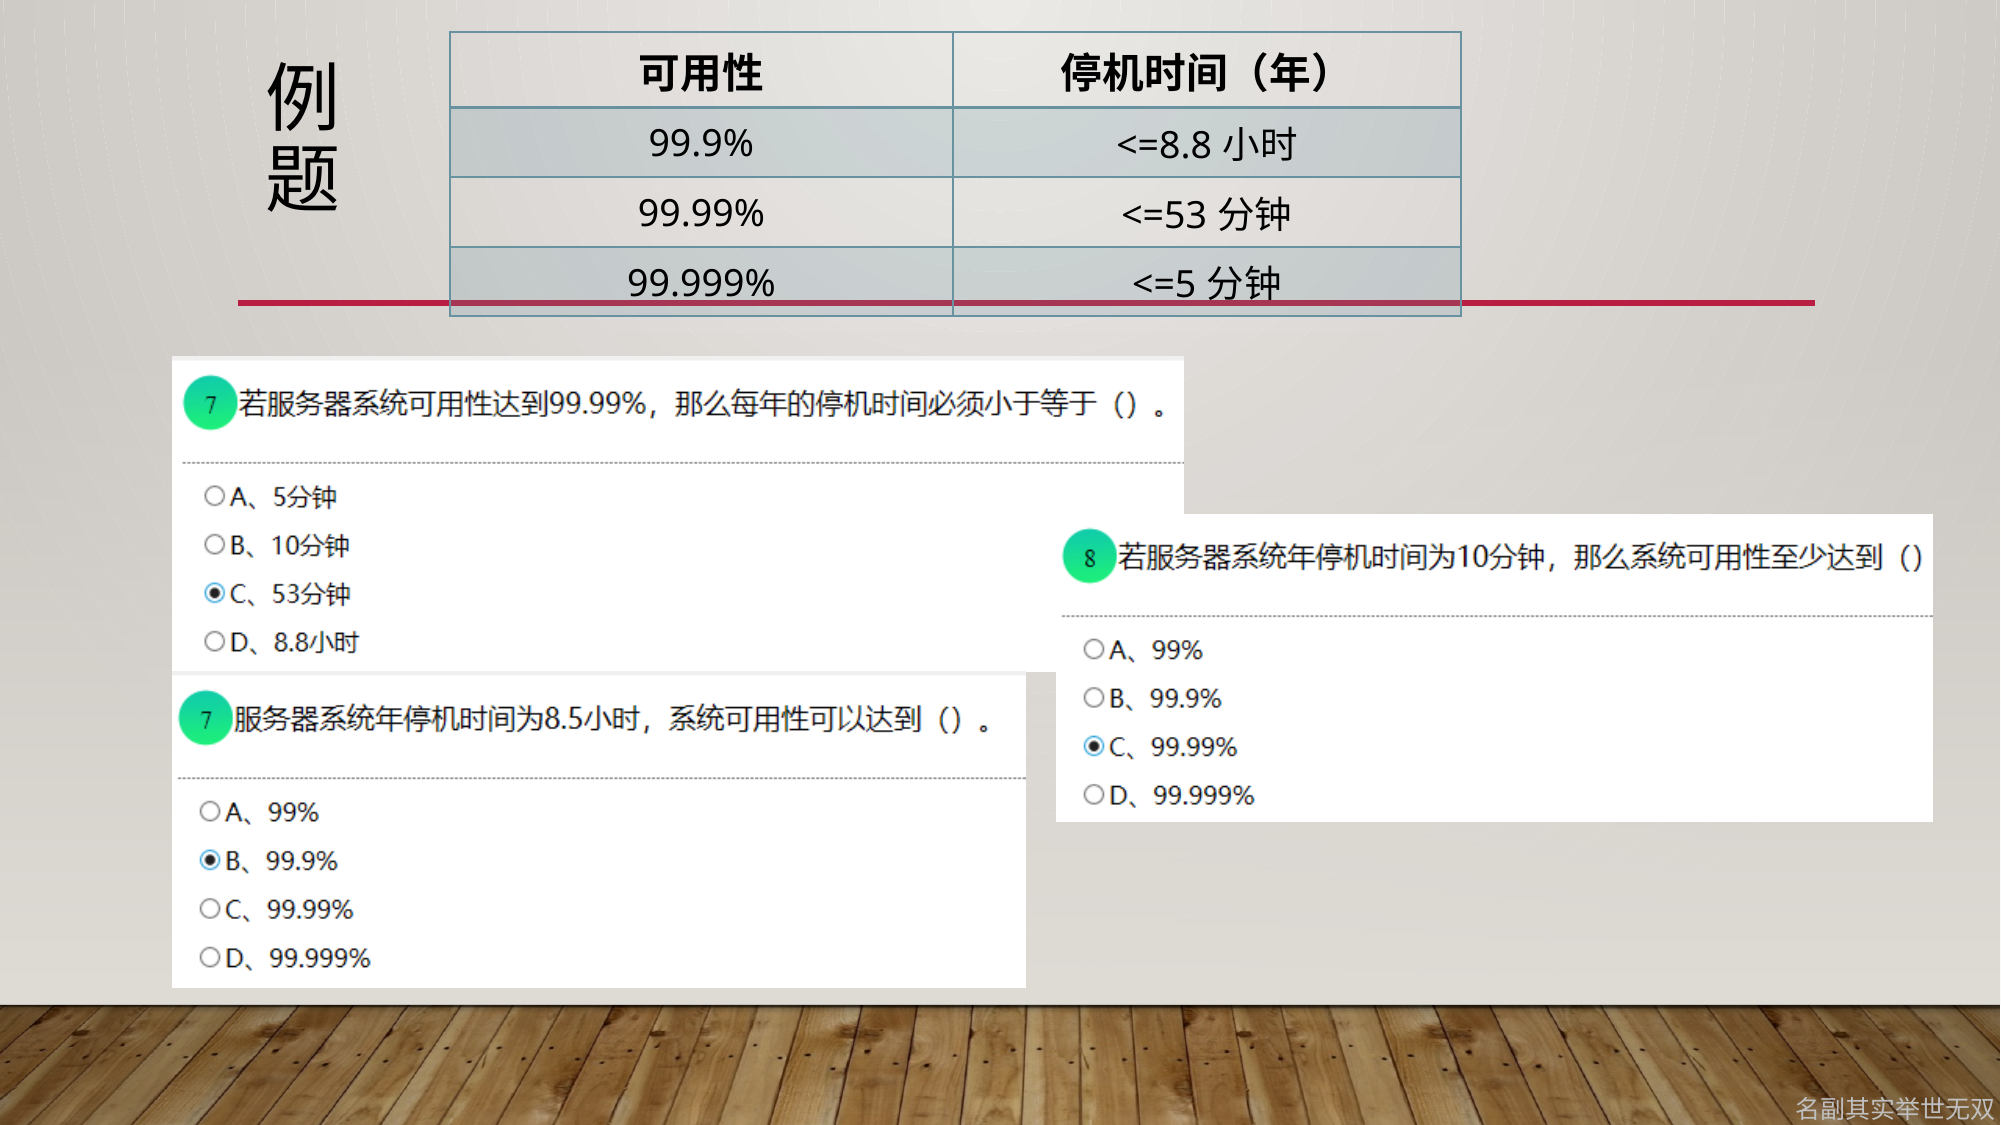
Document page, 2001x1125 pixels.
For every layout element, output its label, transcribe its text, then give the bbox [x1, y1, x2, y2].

table_cell <=53分钟 [954, 178, 1460, 246]
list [172, 356, 1185, 673]
picture [0, 1005, 2000, 1125]
table_header 可用性 [451, 33, 952, 106]
table_cell <=8.8小时 [954, 109, 1460, 176]
title 例题 [223, 45, 383, 266]
picture [172, 671, 1027, 988]
table_cell 99.99% [451, 178, 952, 246]
table_header 停机时间（年） [954, 33, 1460, 106]
table_cell 99.9% [451, 109, 952, 176]
picture [1056, 513, 1934, 823]
table_cell <=5分钟 [954, 248, 1460, 315]
table_cell 99.999% [451, 248, 952, 315]
